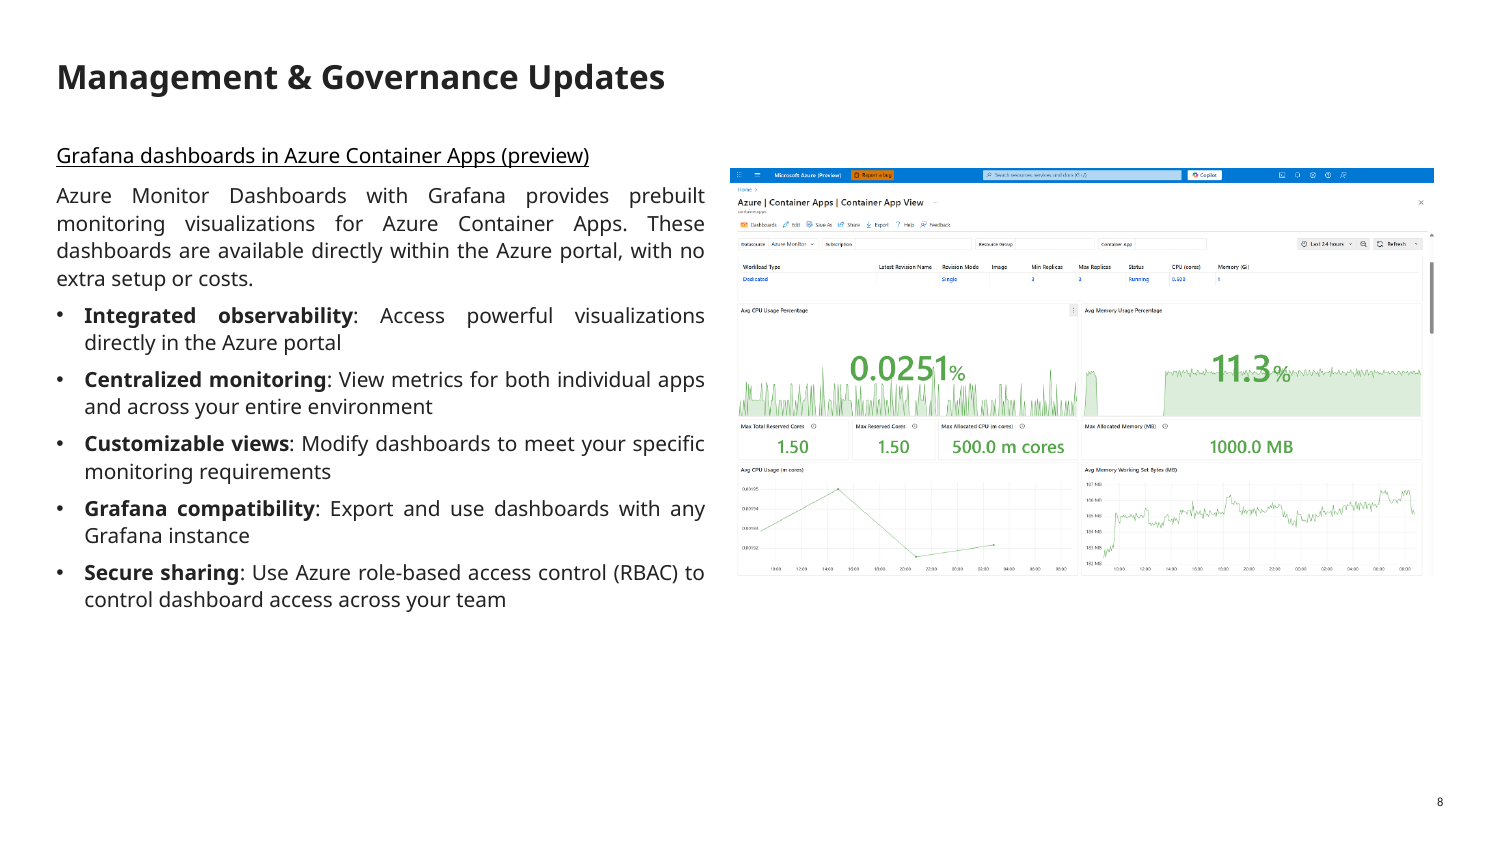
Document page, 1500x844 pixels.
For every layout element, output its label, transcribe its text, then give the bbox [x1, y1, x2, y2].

picture [730, 168, 1434, 577]
list Grafana dashboards in Azure Container Apps (preview) Azure Monitor Dashboards with Grafana provides prebuilt monitoring visualizations for Azure Container Apps. These dashboards are available directly within the Azure portal, with no extra setup or costs. Integrated observability: Access powerful visualizations directly in the Azure portal Centralized monitoring: View metrics for both individual apps and across your entire environment Customizable views: Modify dashboards to meet your specific monitoring requirements Grafana compatibility: Export and use dashboards with any Grafana instance Secure sharing: Use Azure role-based access control (RBAC) to control dashboard access across your team [56, 140, 706, 760]
title Management & Governance Updates [56, 56, 1444, 113]
